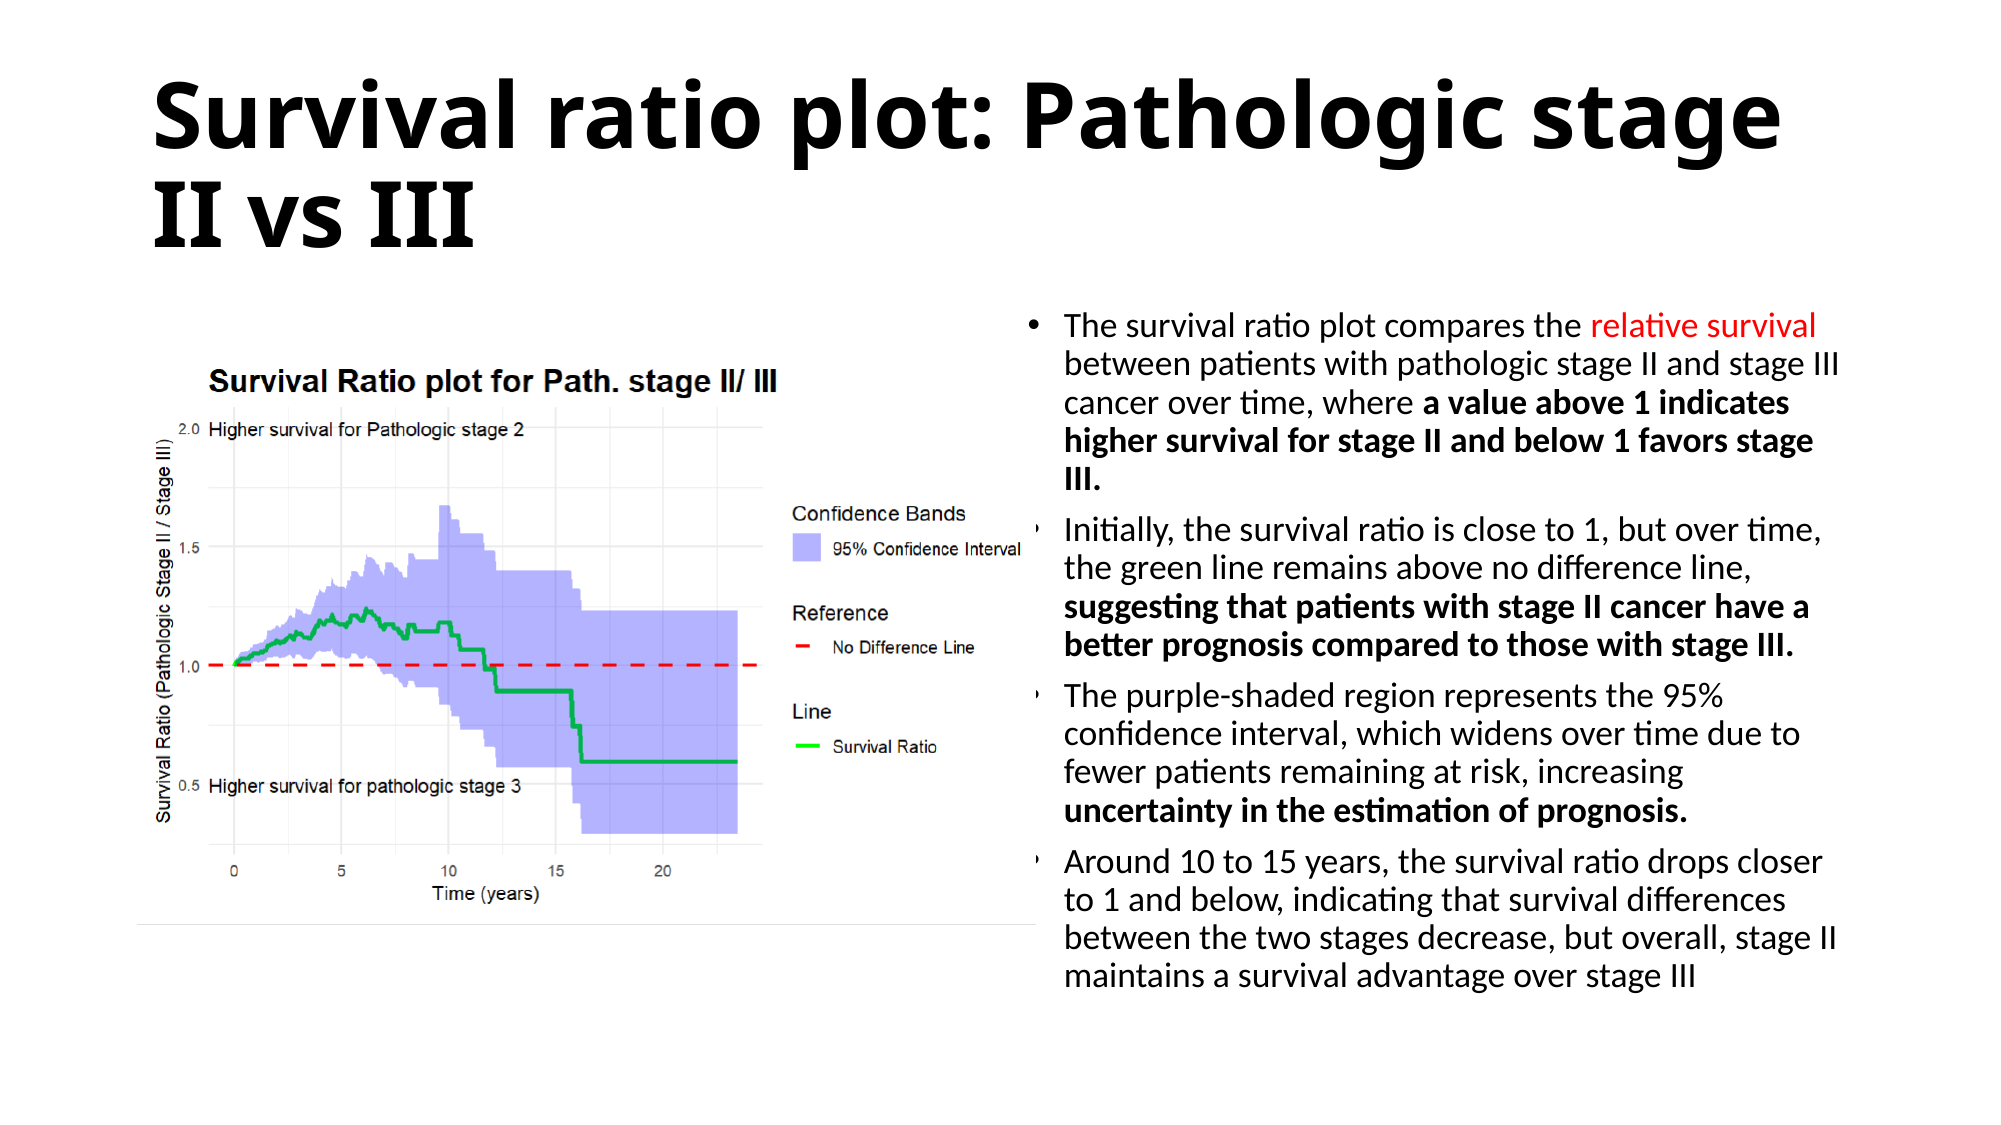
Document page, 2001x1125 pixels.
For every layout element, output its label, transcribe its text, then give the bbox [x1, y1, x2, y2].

title Survival ratio plot: Pathologic stage II vs III [137, 59, 1863, 278]
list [137, 354, 1036, 927]
list The survival ratio plot compares the relative survival between patients with pathologic stage II and stage III cancer over time, where a value above 1 indicates higher survival for stage II and below 1 favors stage III. Initially, the survival ratio is close to 1, but over time, the green line remains above no difference line, suggesting that patients with stage II cancer have a better prognosis compared to those with stage III. The purple-shaded region represents the 95% confidence interval, which widens over time due to fewer patients remaining at risk, increasing uncertainty in the estimation of prognosis. Around 10 to 15 years, the survival ratio drops closer to 1 and below, indicating that survival differences between the two stages decrease, but overall, stage II maintains a survival advantage over stage III [1012, 299, 1863, 1014]
